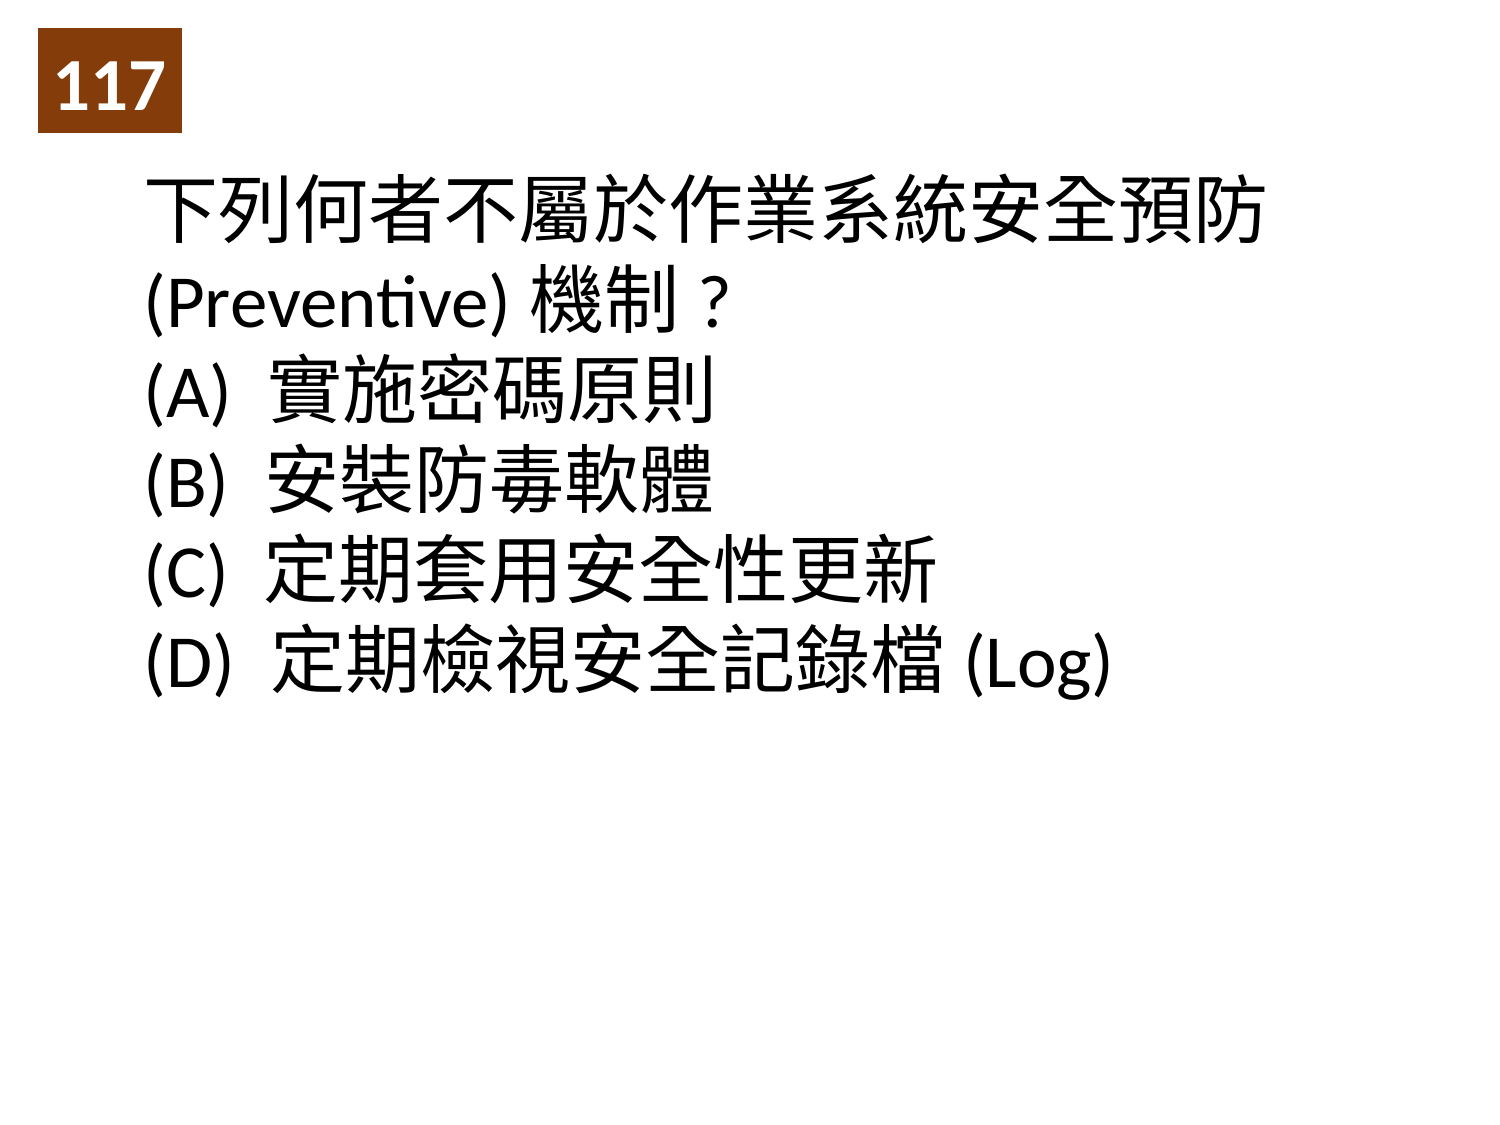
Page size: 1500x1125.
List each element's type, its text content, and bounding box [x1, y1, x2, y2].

text_box 下列何者不屬於作業系統安全預防(Preventive)機制? (A) 實施密碼原則 (B) 安裝防毒軟體 (C) 定期套用安全性更新 (D) 定期檢視安全記錄檔(Log) [128, 155, 1372, 710]
text_box 117 [38, 28, 182, 133]
